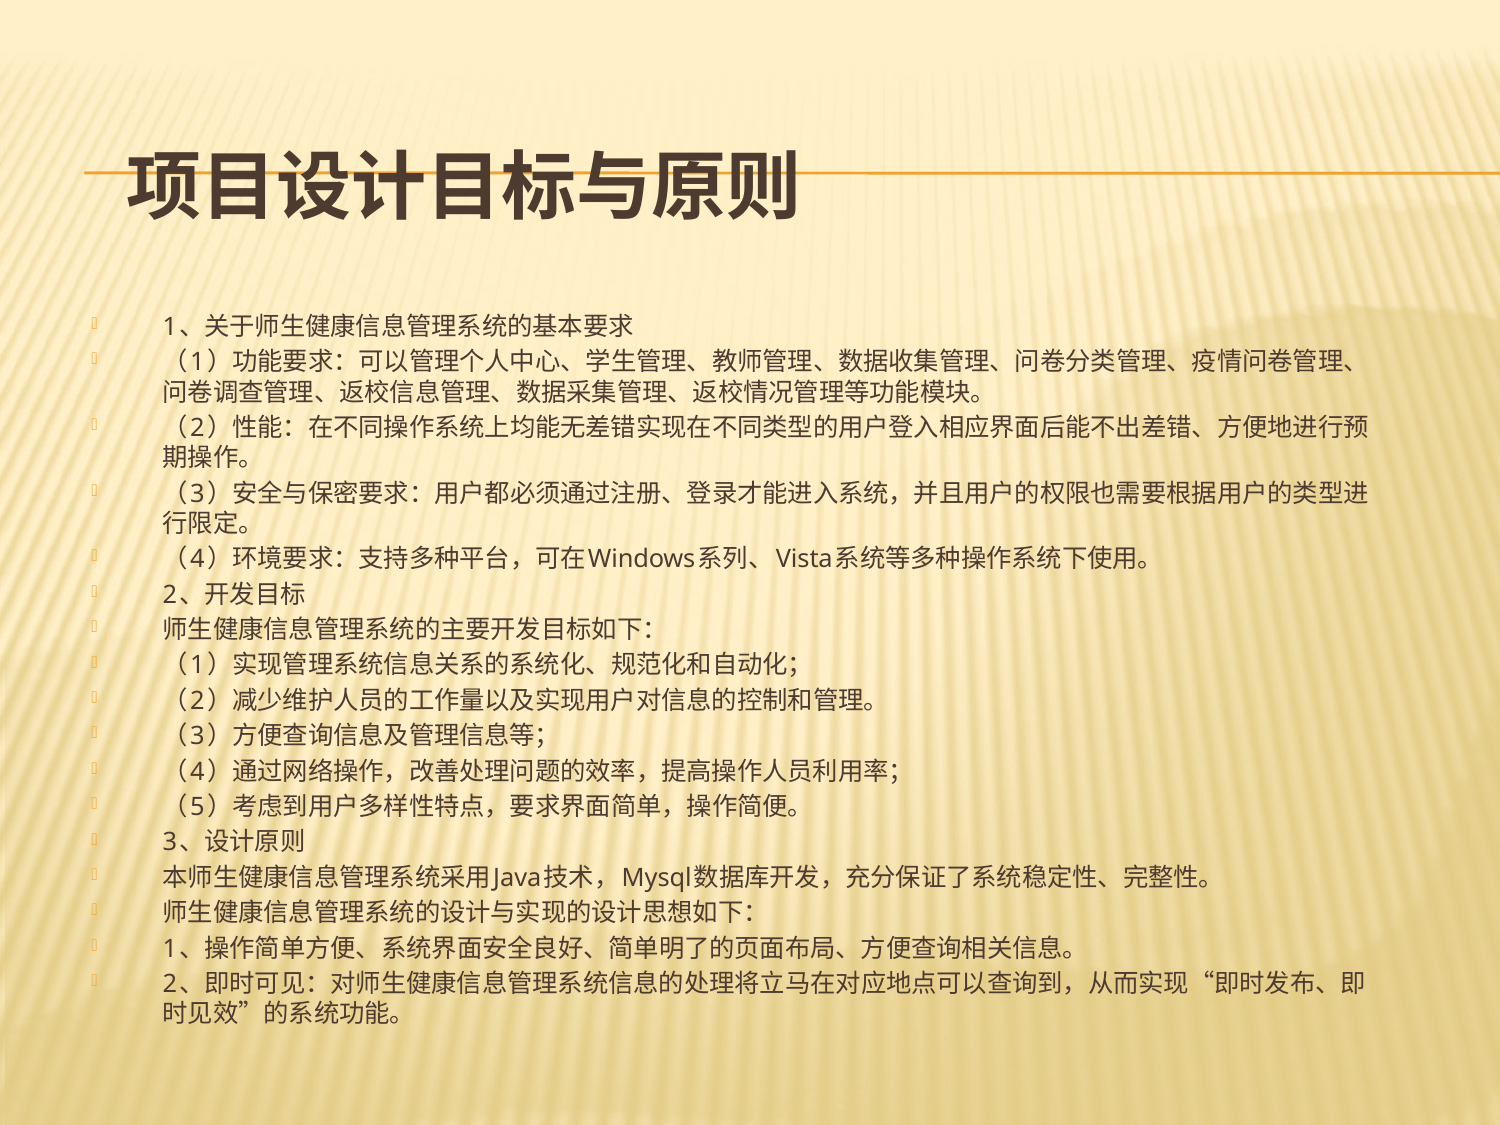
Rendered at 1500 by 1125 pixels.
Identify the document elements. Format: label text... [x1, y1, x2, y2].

list 1、关于师生健康信息管理系统的基本要求 （1）功能要求：可以管理个人中心、学生管理、教师管理、数据收集管理、问卷分类管理、疫情问卷管理、问卷调查管理、返校信息管理、数据采集管理、返校情况管理等功能模块。 （2）性能：在不同操作系统上均能无差错实现在不同类型的用户登入相应界面后能不出差错、方便地进行预期操作。 （3）安全与保密要求：用户都必须通过注册、登录才能进入系统，并且用户的权限也需要根据用户的类型进行限定。 （4）环境要求：支持多种平台，可在Windows系列、Vista系统等多种操作系统下使用。 2、开发目标 师生健康信息管理系统的主要开发目标如下： （1）实现管理系统信息关系的系统化、规范化和自动化； （2）减少维护人员的工作量以及实现用户对信息的控制和管理。 （3）方便查询信息及管理信息等； （4）通过网络操作，改善处理问题的效率，提高操作人员利用率； （5）考虑到用户多样性特点，要求界面简单，操作简便。 3、设计原则 本师生健康信息管理系统采用Java技术，Mysql数据库开发，充分保证了系统稳定性、完整性。 师生健康信息管理系统的设计与实现的设计思想如下： 1、操作简单方便、系统界面安全良好、简单明了的页面布局、方便查询相关信息。 2、即时可见：对师生健康信息管理系统信息的处理将立马在对应地点可以查询到，从而实现“即时发布、即时见效”的系统功能。 [76, 302, 1388, 1047]
title 项目设计目标与原则 [112, 90, 1265, 278]
